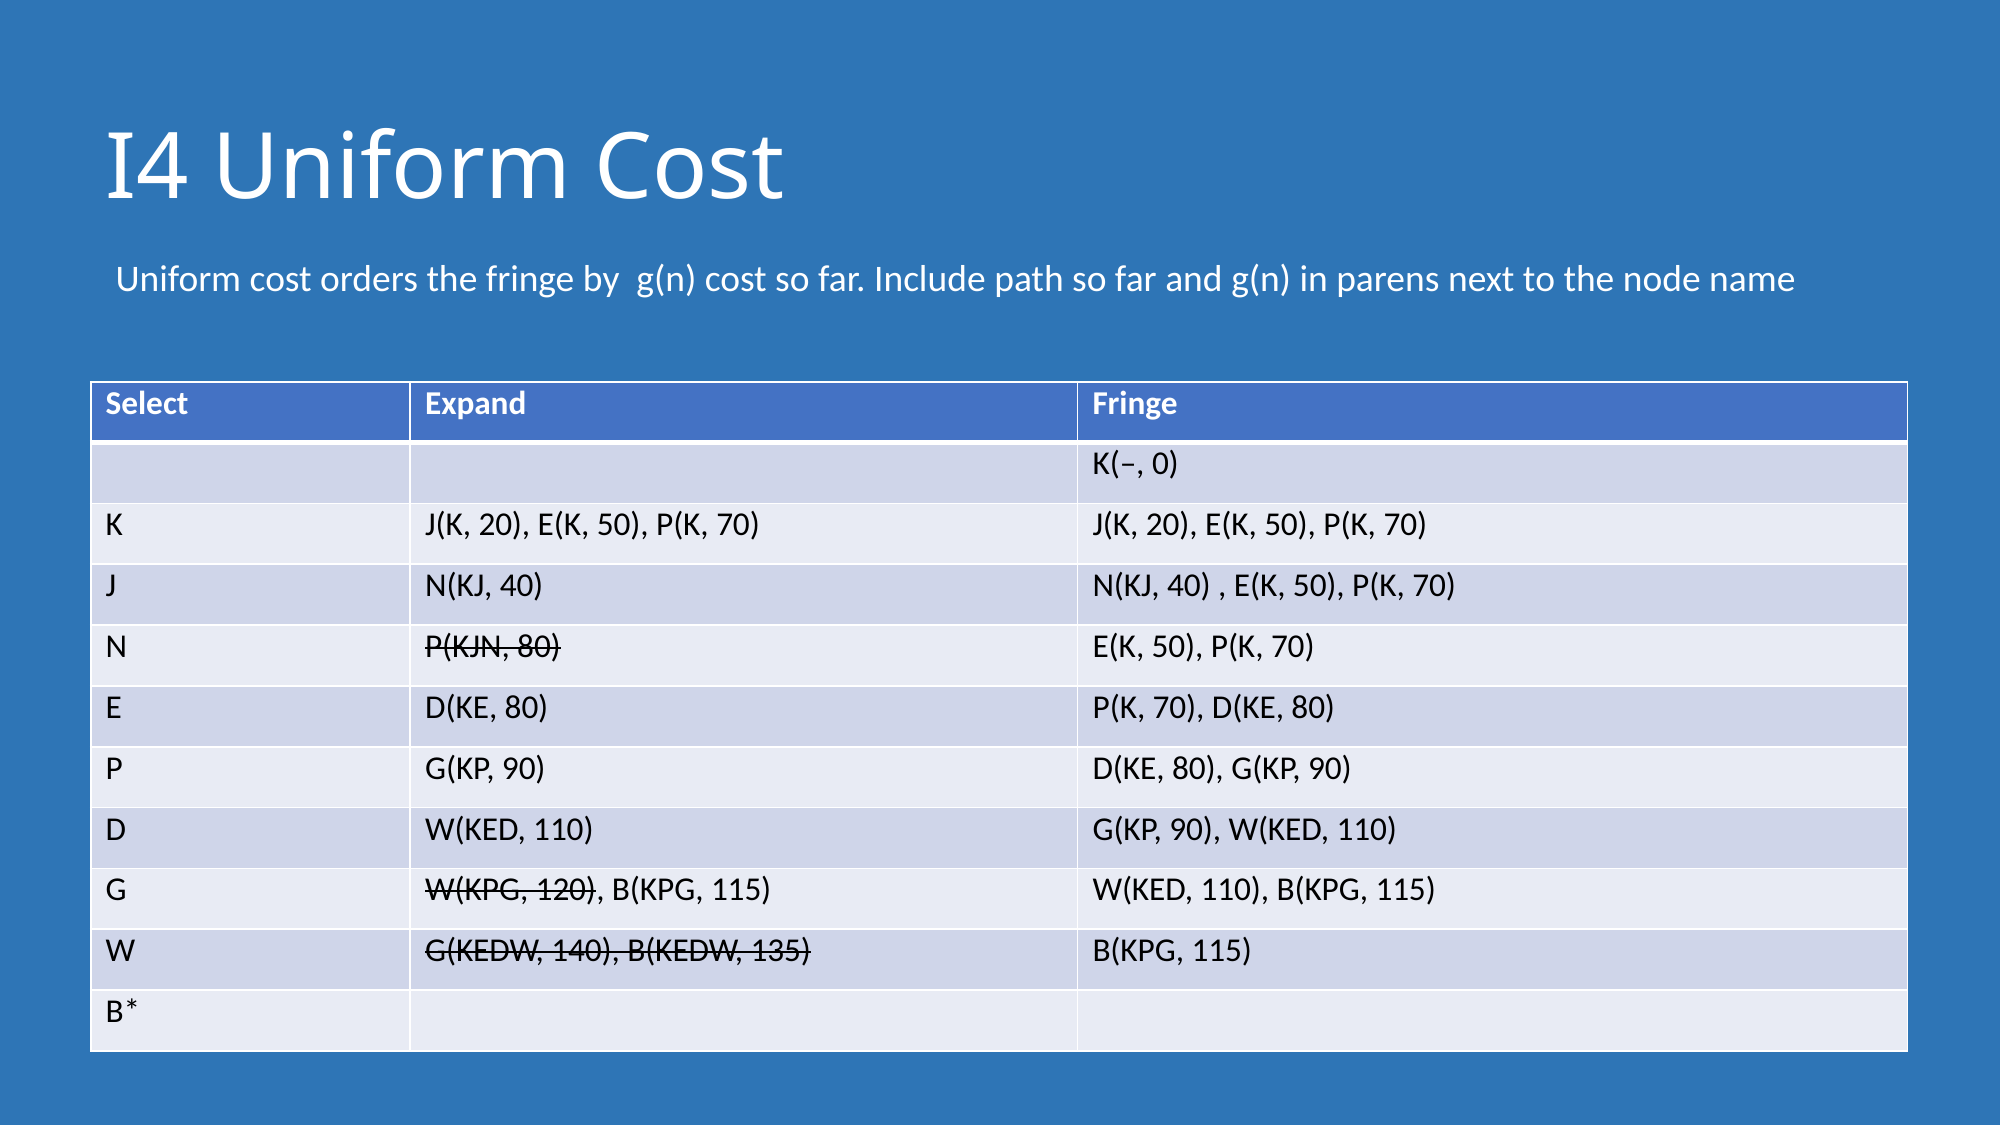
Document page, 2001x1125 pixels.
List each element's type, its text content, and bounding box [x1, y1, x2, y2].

text_box Uniform cost orders the fringe by g(n) cost so far. Include path so far and g(n) in parens next to the node name [100, 246, 1813, 307]
table_cell N(KJ, 40) , E(K, 50), P(K, 70) [1078, 565, 1907, 624]
table_cell B* [92, 991, 409, 1050]
table_cell G(KP, 90), W(KED, 110) [1078, 808, 1907, 868]
table_cell K [92, 504, 409, 563]
table_cell W(KPG, 120), B(KPG, 115) [411, 869, 1077, 928]
table_cell J(K, 20), E(K, 50), P(K, 70) [411, 504, 1077, 563]
table_cell G [92, 869, 409, 928]
title I4 Uniform Cost [90, 59, 1816, 278]
table_cell [92, 445, 409, 503]
table_cell W [92, 930, 409, 989]
table_cell E [92, 687, 409, 746]
table_cell P(KJN, 80) [411, 626, 1077, 685]
table_cell W(KED, 110) [411, 808, 1077, 868]
table_cell G(KEDW, 140), B(KEDW, 135) [411, 930, 1077, 989]
table_cell K(–, 0) [1078, 445, 1907, 503]
table_cell D(KE, 80), G(KP, 90) [1078, 748, 1907, 807]
table_header Fringe [1078, 383, 1907, 440]
table_cell N(KJ, 40) [411, 565, 1077, 624]
table_cell [411, 991, 1077, 1050]
table_cell J(K, 20), E(K, 50), P(K, 70) [1078, 504, 1907, 563]
table_cell D [92, 808, 409, 868]
table_cell P [92, 748, 409, 807]
table_cell B(KPG, 115) [1078, 930, 1907, 989]
table_cell D(KE, 80) [411, 687, 1077, 746]
table_header Select [92, 383, 409, 440]
table_cell J [92, 565, 409, 624]
table_cell E(K, 50), P(K, 70) [1078, 626, 1907, 685]
table_cell N [92, 626, 409, 685]
table_cell [1078, 991, 1907, 1050]
table_cell P(K, 70), D(KE, 80) [1078, 687, 1907, 746]
table_cell W(KED, 110), B(KPG, 115) [1078, 869, 1907, 928]
table_cell [411, 445, 1077, 503]
table_header Expand [411, 383, 1077, 440]
table_cell G(KP, 90) [411, 748, 1077, 807]
